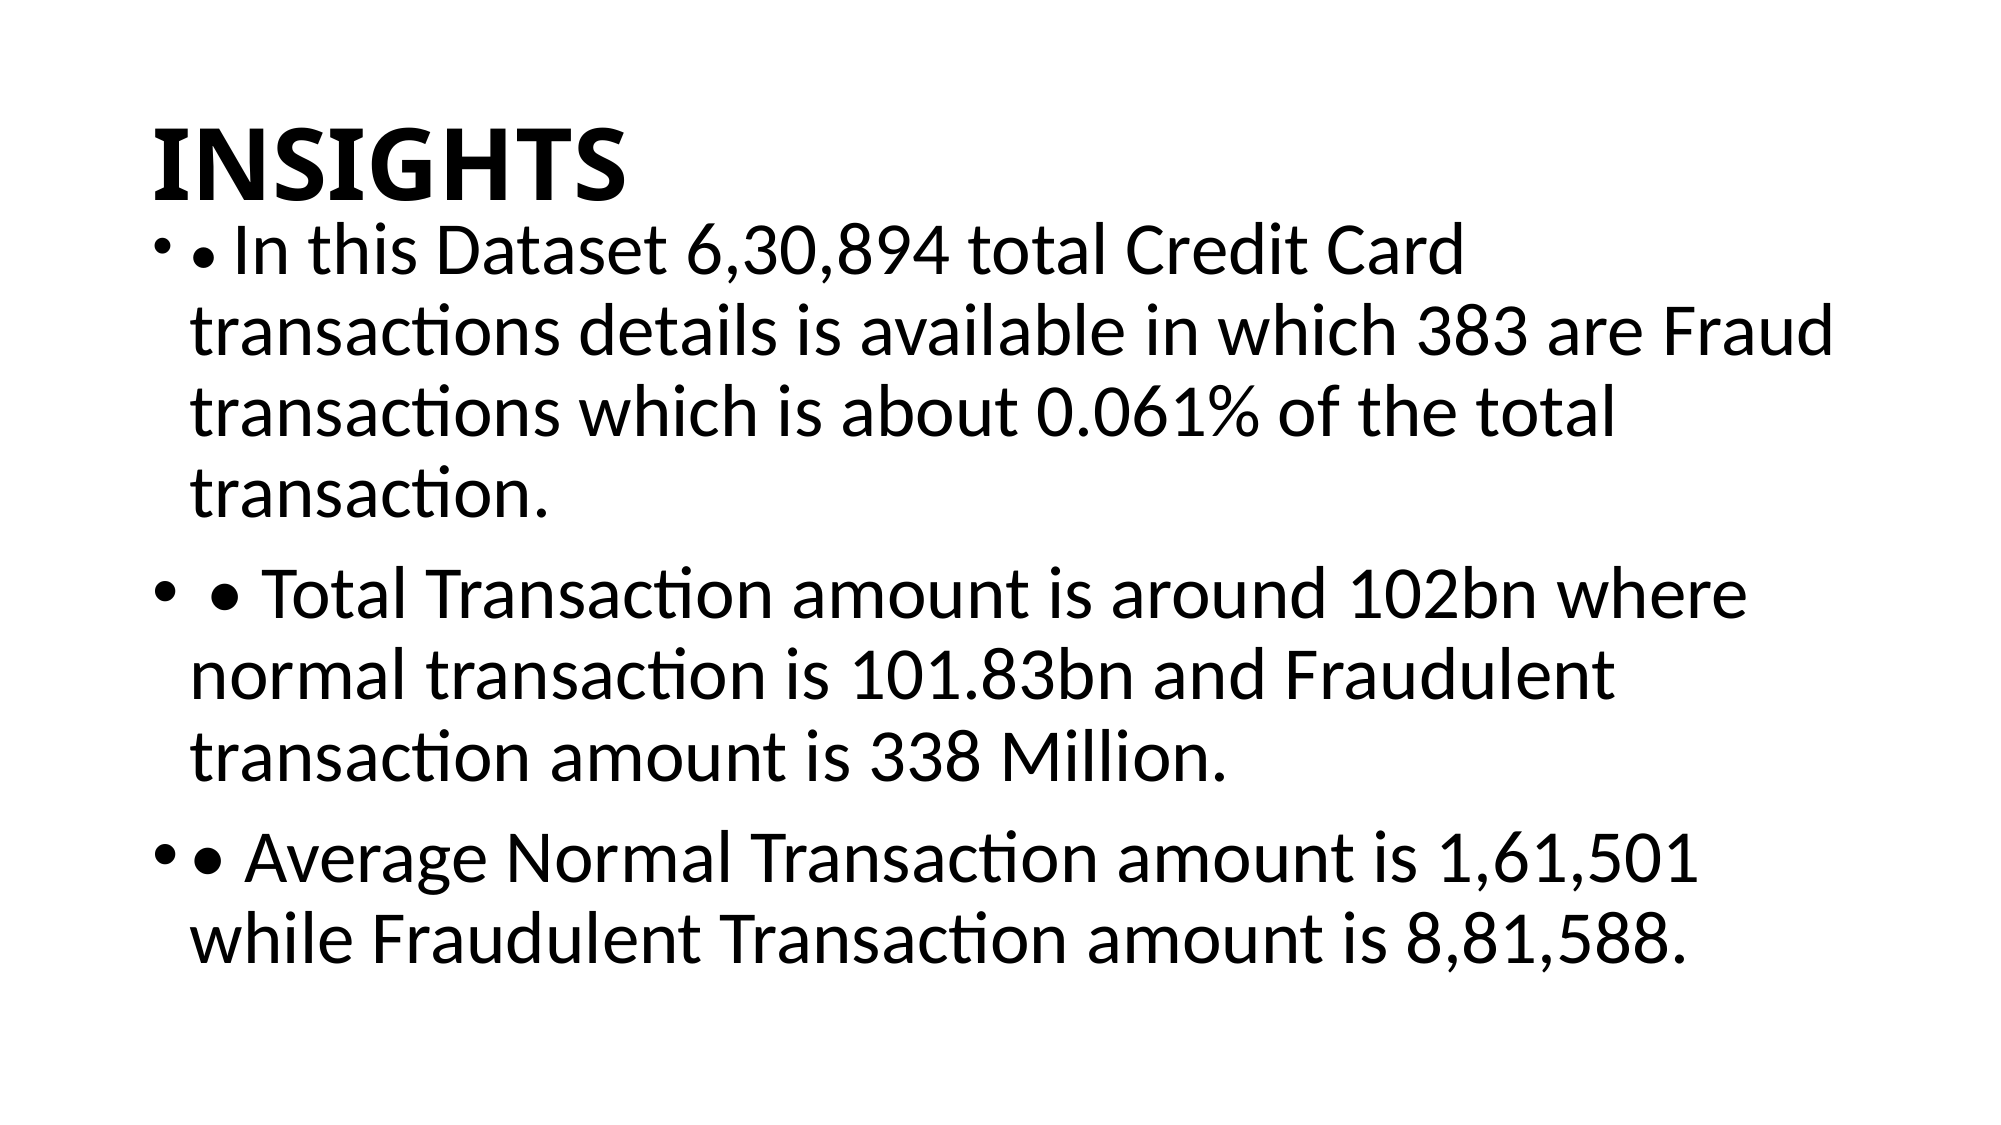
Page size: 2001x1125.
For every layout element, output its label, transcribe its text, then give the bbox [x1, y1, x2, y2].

list • In this Dataset 6,30,894 total Credit Card transactions details is available in which 383 are Fraud transactions which is about 0.061% of the total transaction. • Total Transaction amount is around 102bn where normal transaction is 101.83bn and Fraudulent transaction amount is 338 Million. • Average Normal Transaction amount is 1,61,501 while Fraudulent Transaction amount is 8,81,588. [137, 202, 1863, 1105]
title INSIGHTS [137, 59, 1863, 202]
